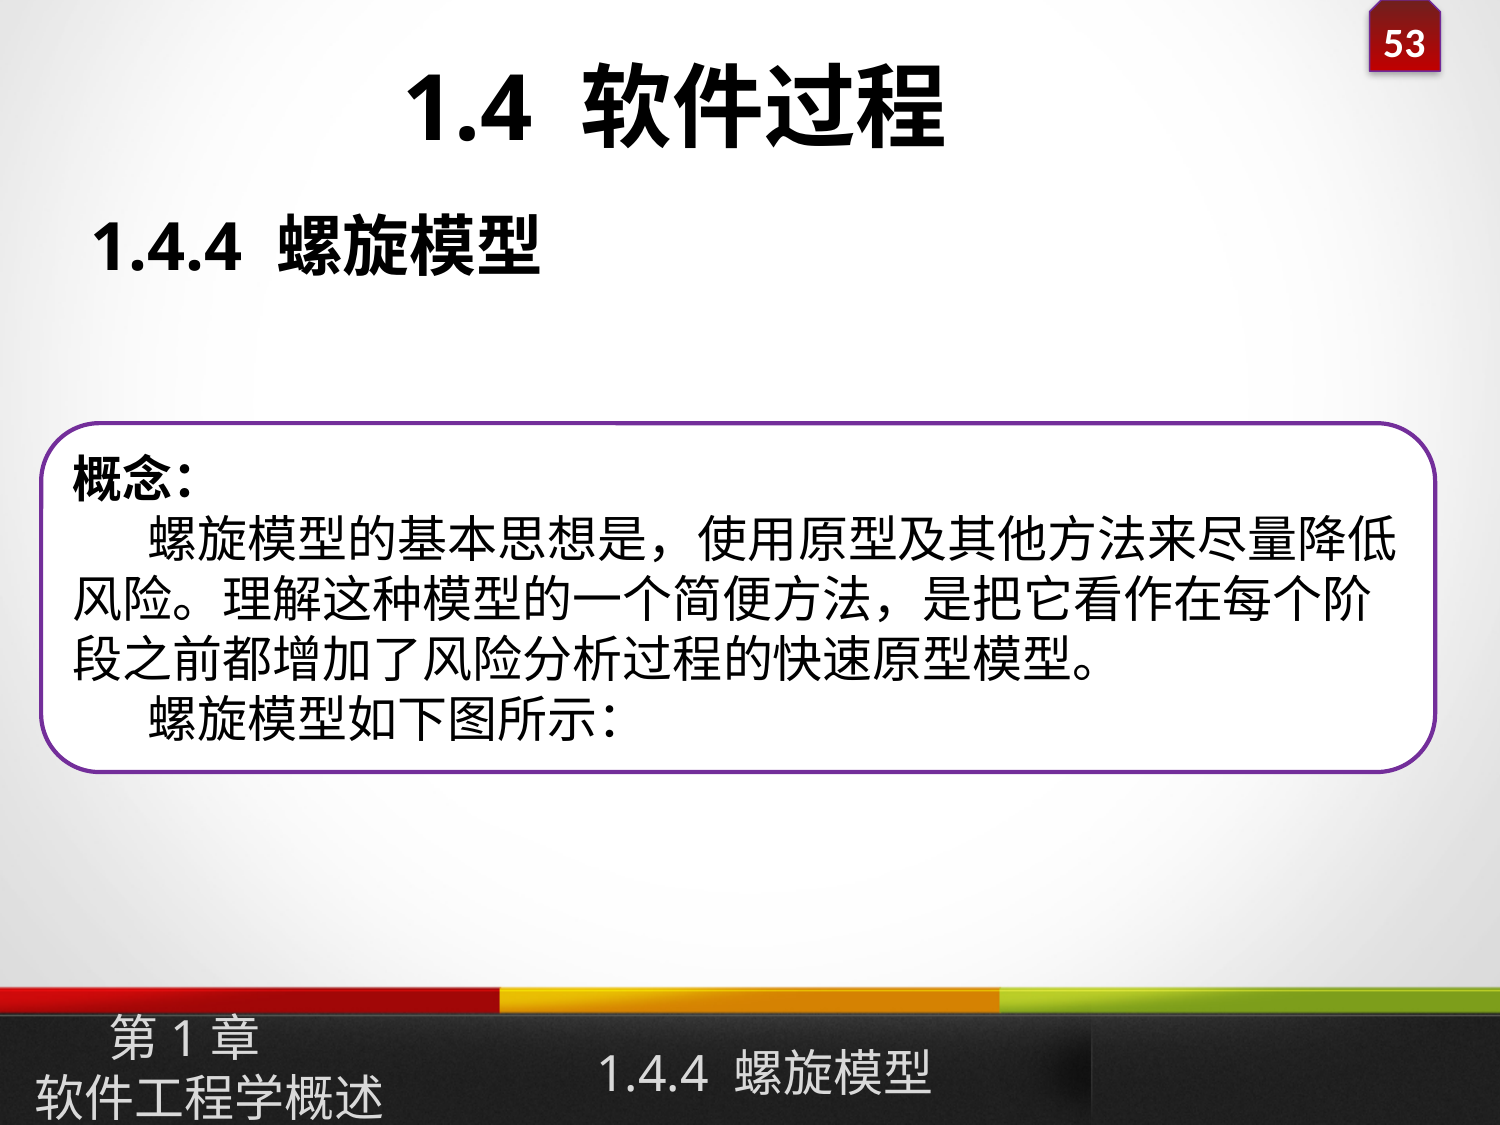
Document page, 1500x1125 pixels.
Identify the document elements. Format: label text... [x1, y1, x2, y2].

title 1.4 软件过程 [0, 10, 1351, 199]
text_box 1.4.4 螺旋模型 [73, 194, 669, 298]
text_box 1.4.4 螺旋模型 [458, 1032, 1073, 1111]
picture [0, 0, 1500, 1125]
text_box 概念： 螺旋模型的基本思想是，使用原型及其他方法来尽量降低风险。理解这种模型的一个简便方法，是把它看作在每个阶段之前都增加了风险分析过程的快速原型模型。 螺旋模型如下图所示： [39, 421, 1438, 775]
